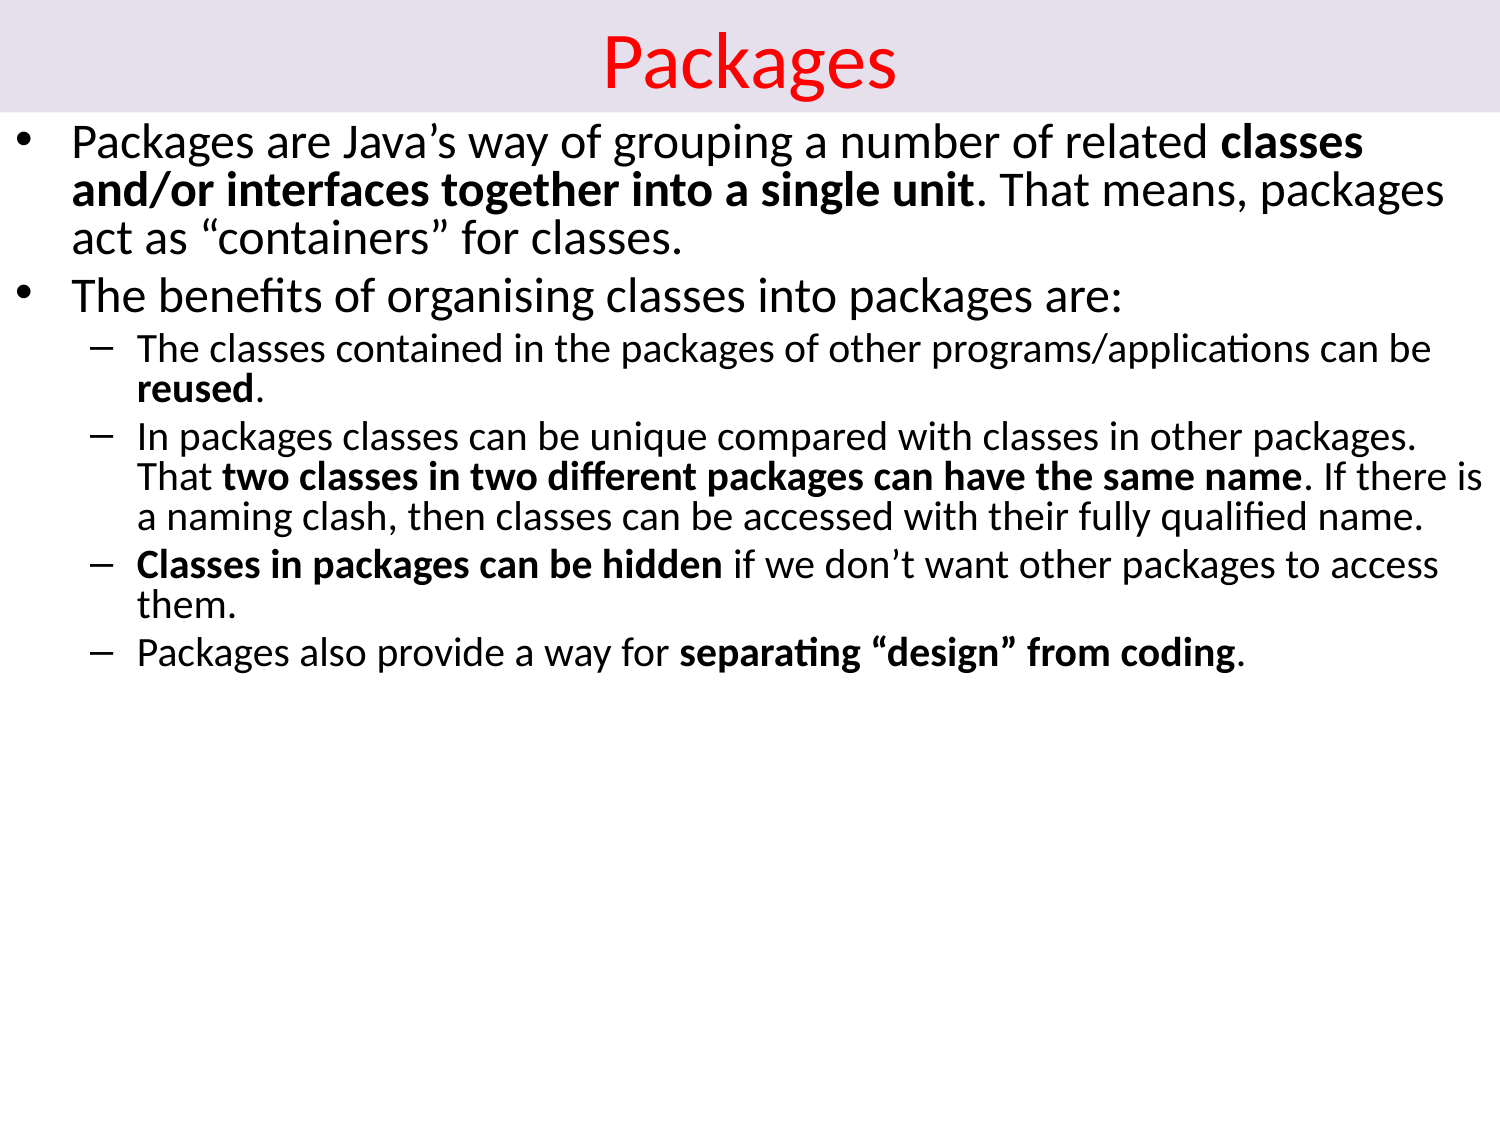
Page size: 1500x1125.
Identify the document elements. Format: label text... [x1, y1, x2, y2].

title Packages [0, 0, 1500, 112]
list Packages are Java’s way of grouping a number of related classes and/or interfaces together into a single unit. That means, packages act as “containers” for classes. The benefits of organising classes into packages are: The classes contained in the packages of other programs/applications can be reused. In packages classes can be unique compared with classes in other packages. That two classes in two different packages can have the same name. If there is a naming clash, then classes can be accessed with their fully qualified name. Classes in packages can be hidden if we don’t want other packages to access them. Packages also provide a way for separating “design” from coding. [0, 112, 1500, 1125]
